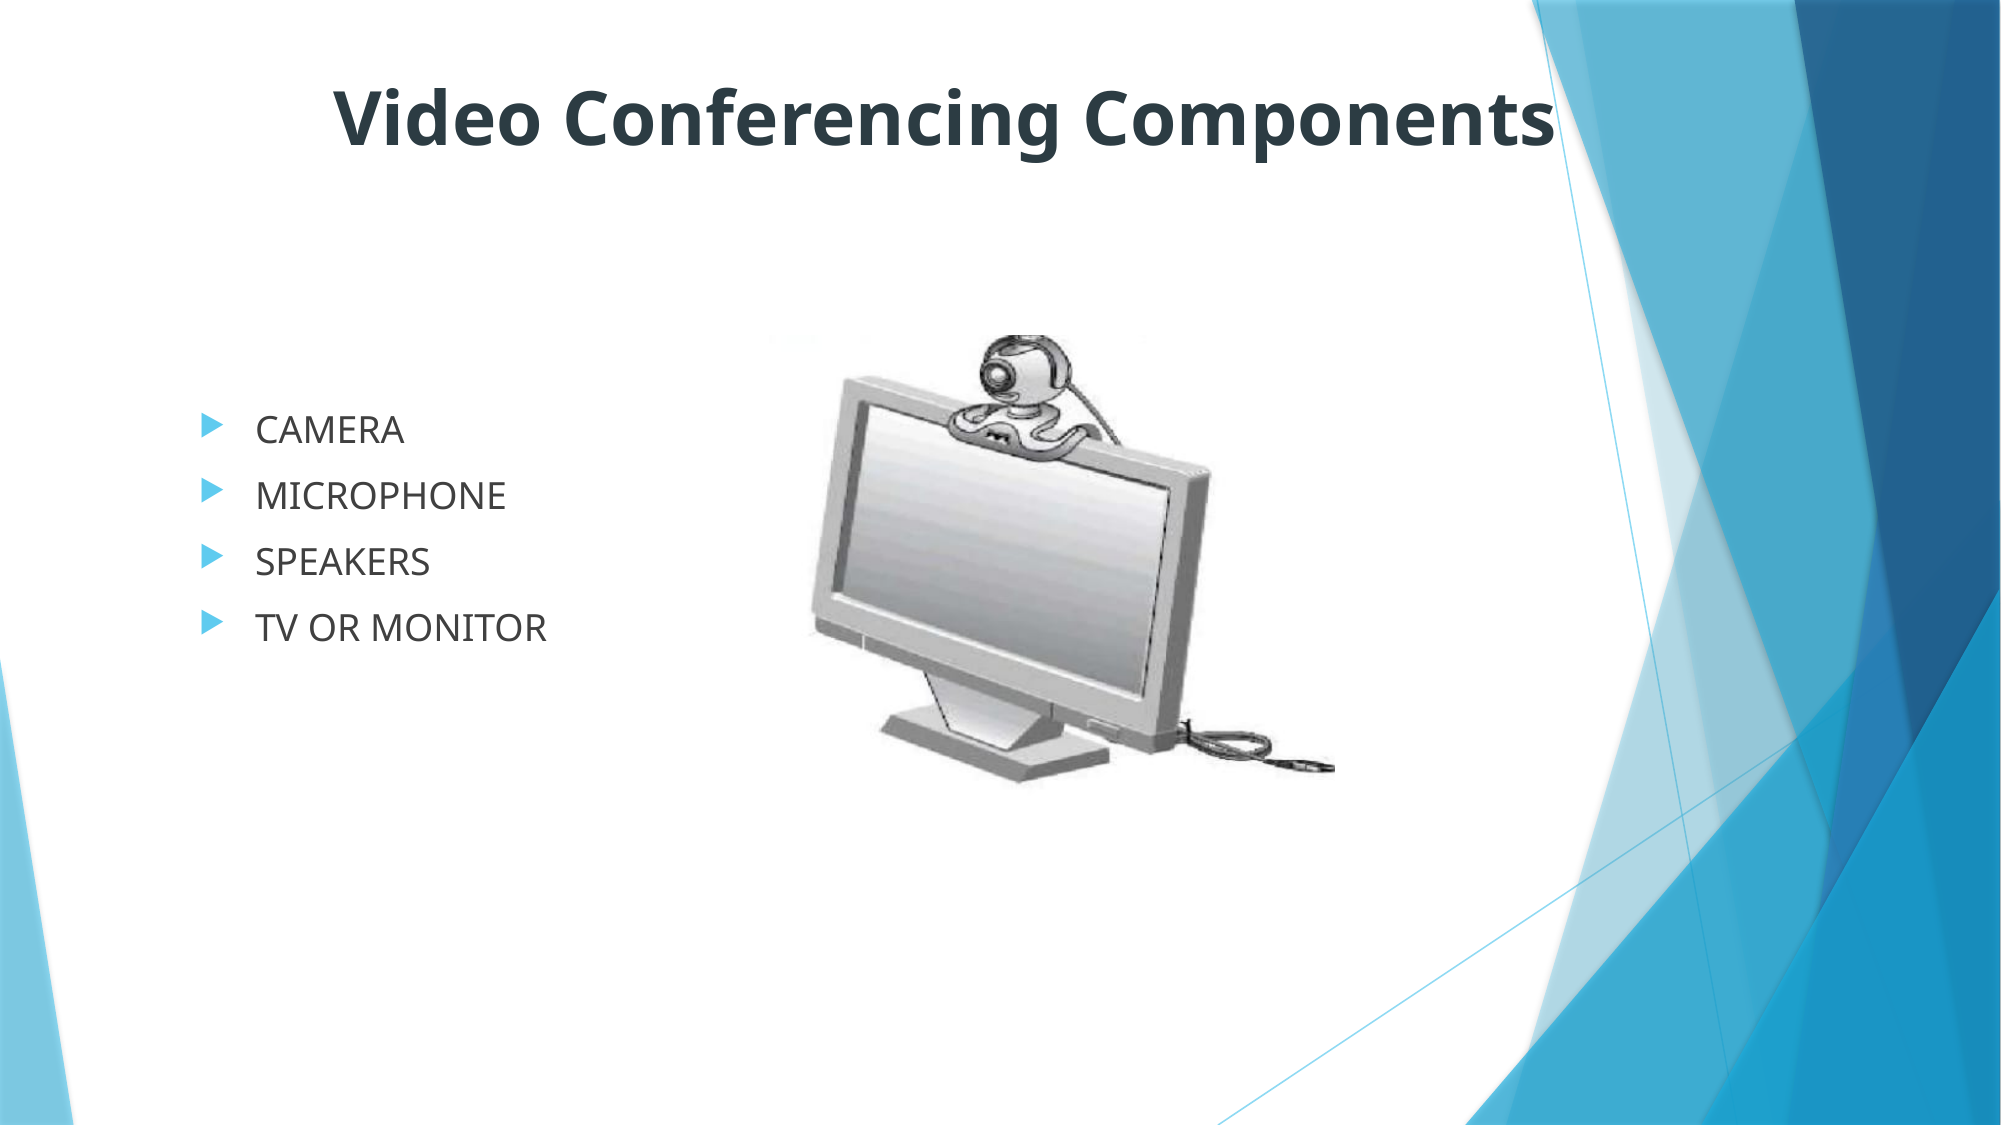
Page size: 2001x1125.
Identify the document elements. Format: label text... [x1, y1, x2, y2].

list CAMERA MICROPHONE SPEAKERS TV OR MONITOR [183, 398, 689, 954]
title Video Conferencing Components [318, 63, 1729, 280]
picture [761, 335, 1336, 822]
